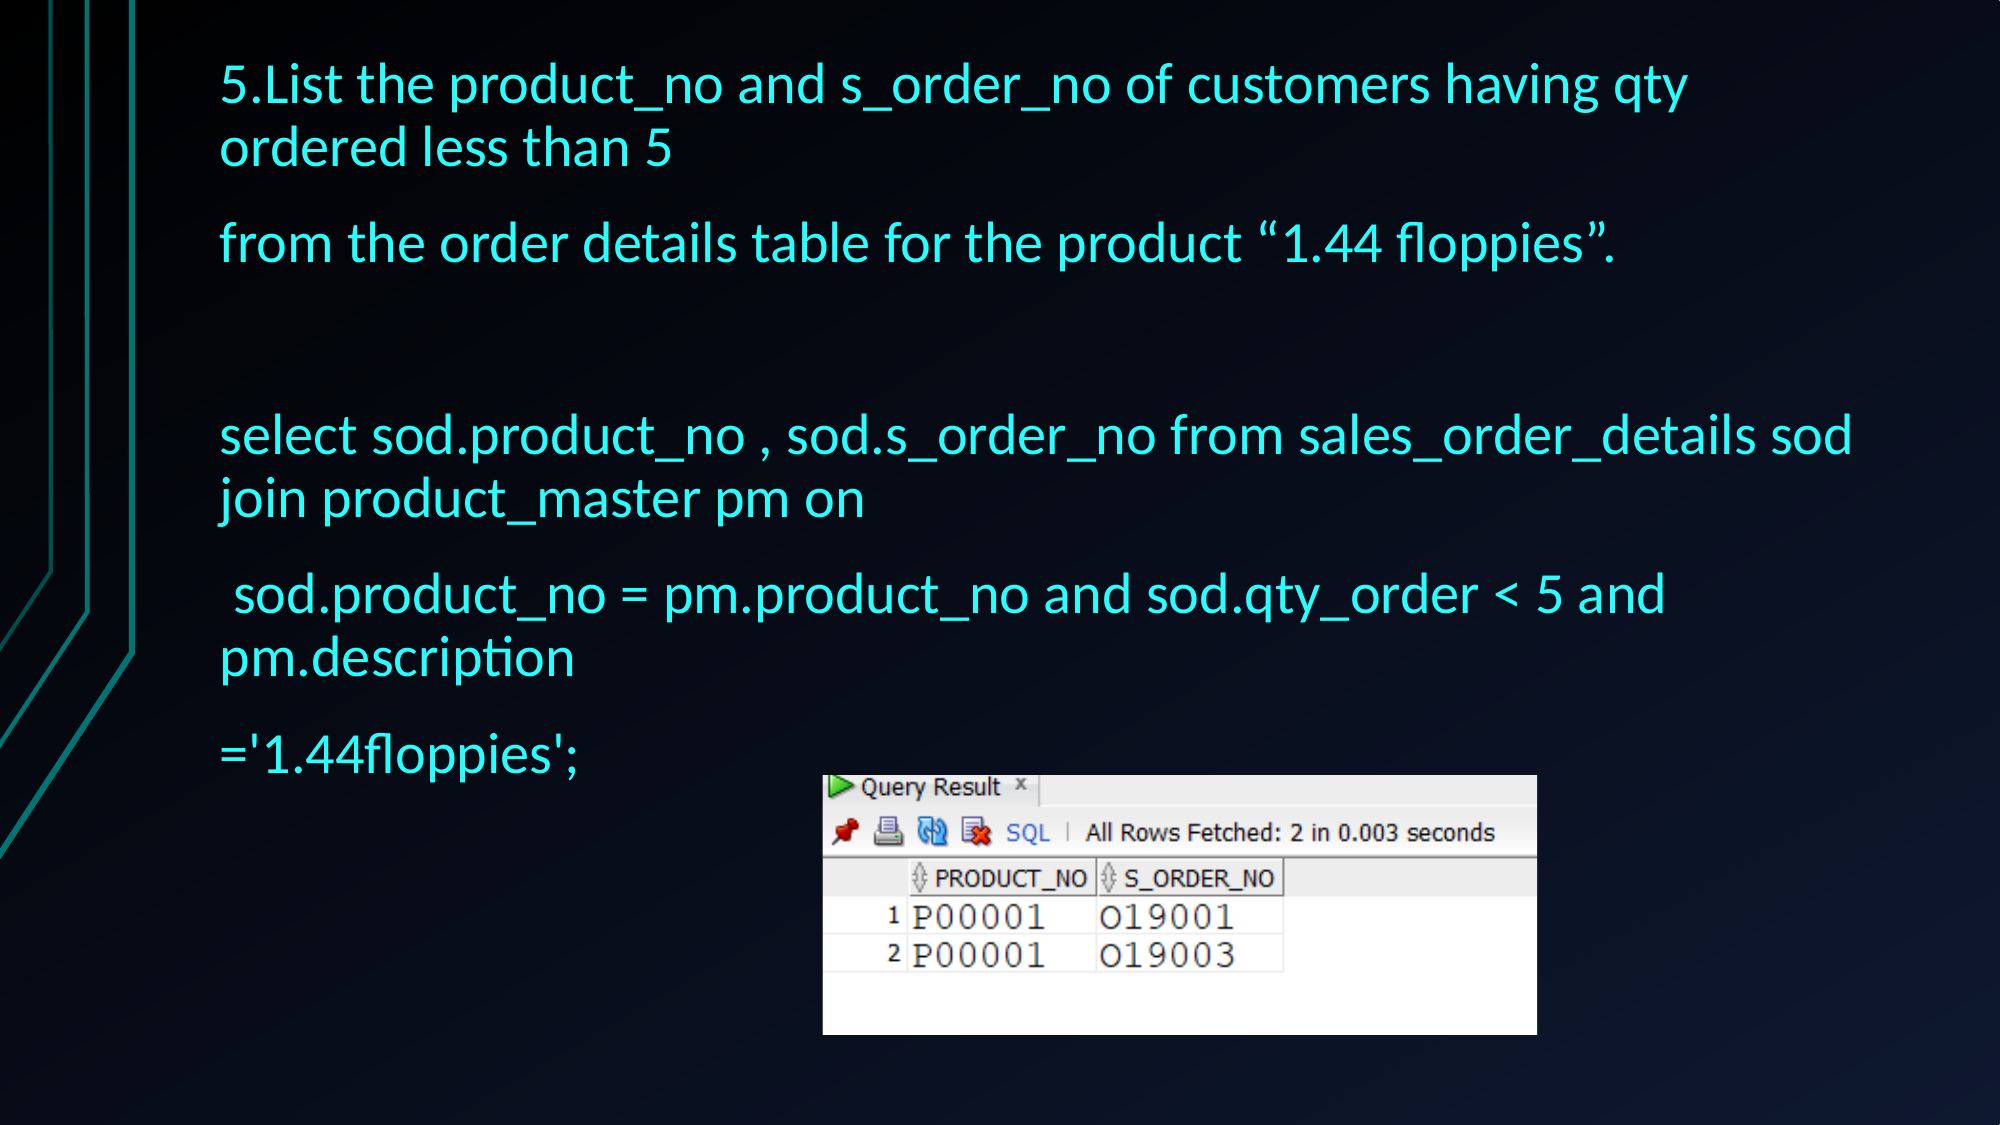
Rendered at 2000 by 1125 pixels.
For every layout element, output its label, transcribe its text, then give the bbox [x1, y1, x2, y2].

list 5.List the product_no and s_order_no of customers having qty ordered less than 5 from the order details table for the product “1.44 floppies”. select sod.product_no , sod.s_order_no from sales_order_details sod join product_master pm on sod.product_no = pm.product_no and sod.qty_order < 5 and pm.description ='1.44floppies'; [199, 42, 1900, 1071]
picture [822, 774, 1538, 1036]
